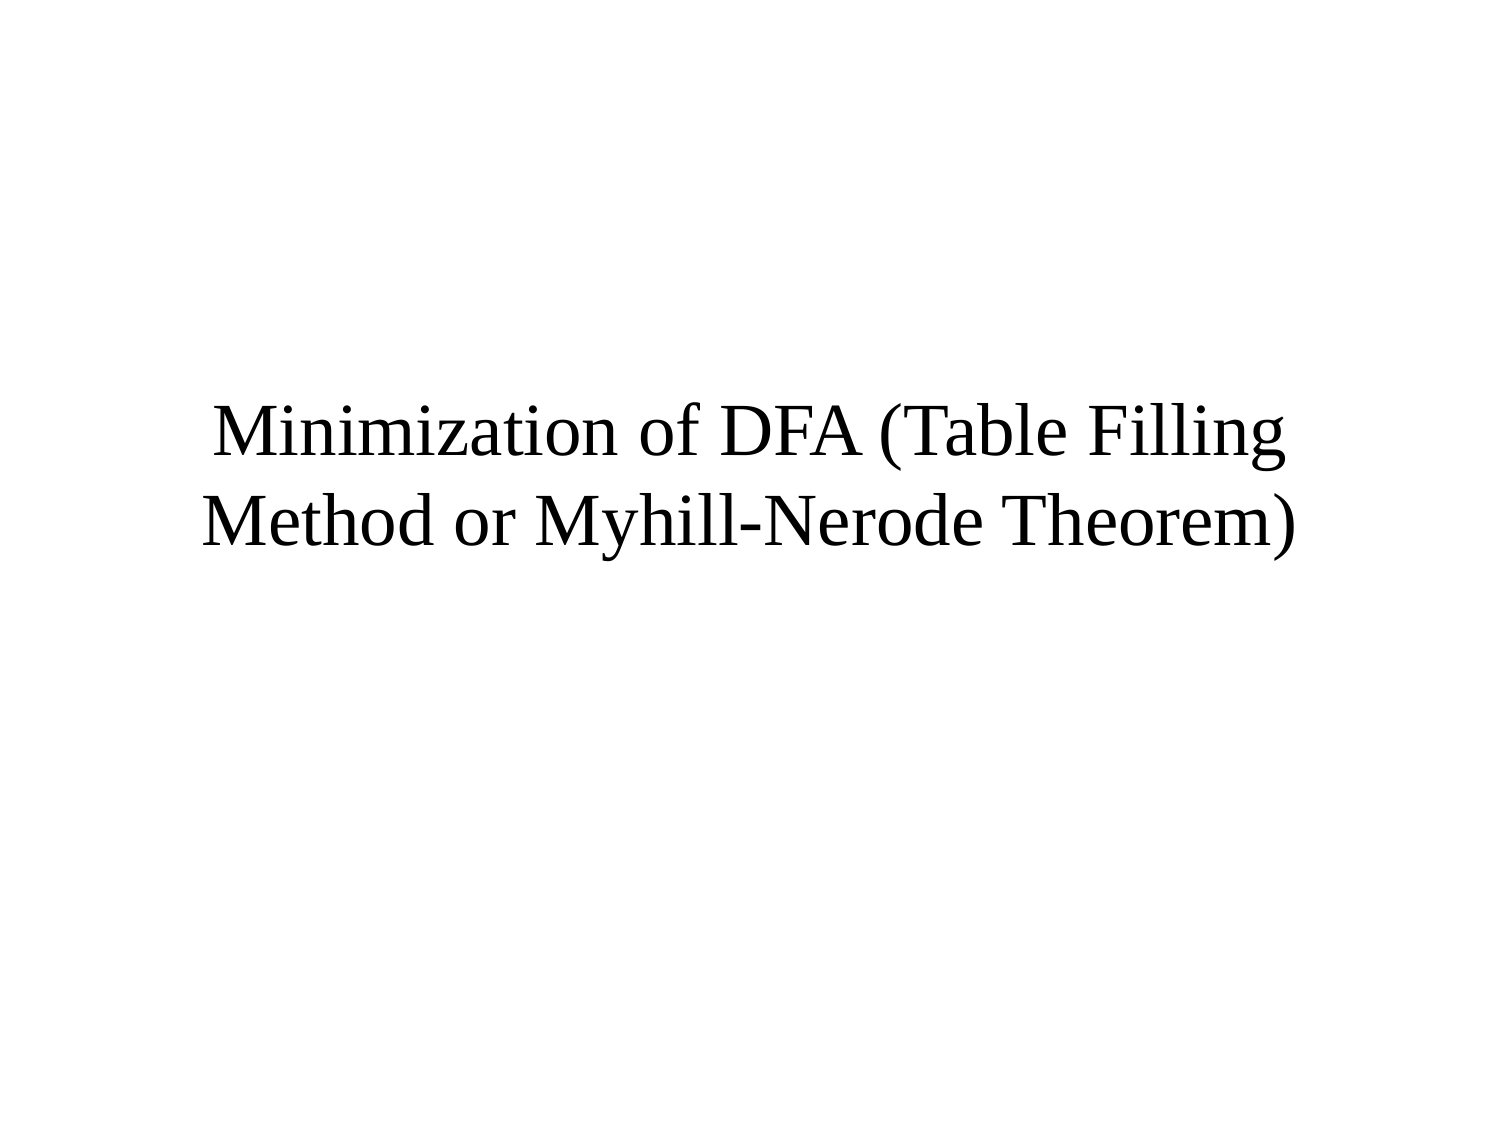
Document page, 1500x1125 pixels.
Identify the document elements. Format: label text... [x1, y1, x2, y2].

title Minimization of DFA (Table Filling Method or Myhill-Nerode Theorem) [112, 349, 1388, 591]
